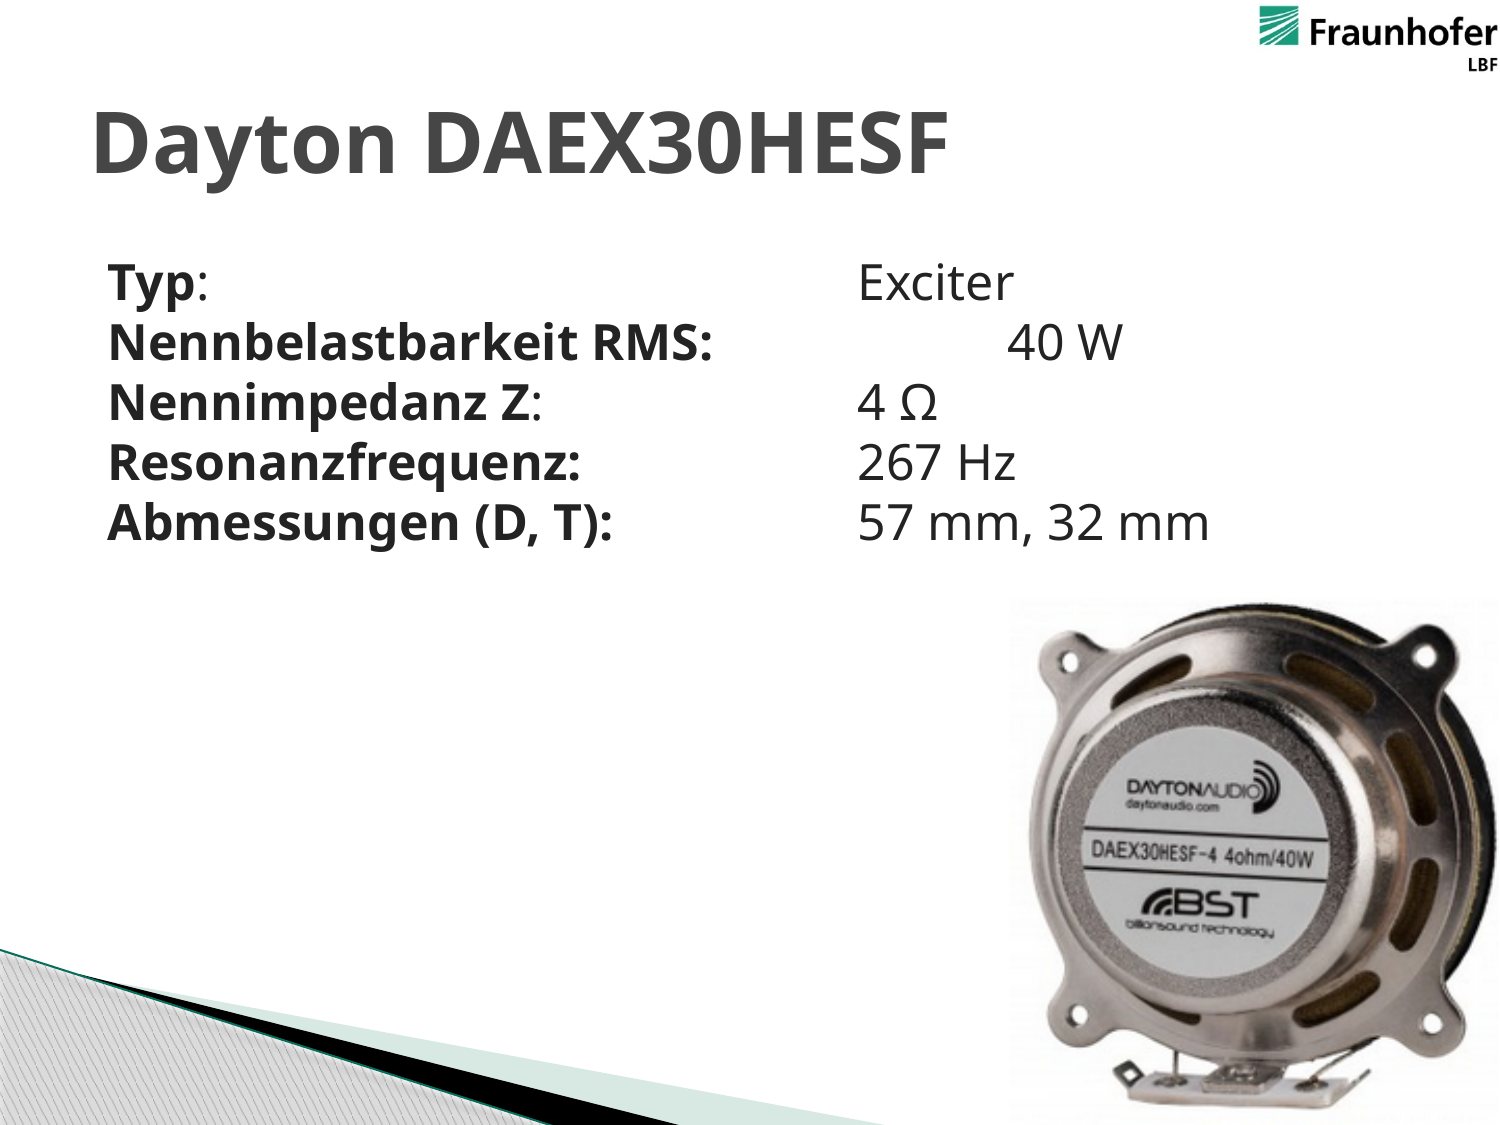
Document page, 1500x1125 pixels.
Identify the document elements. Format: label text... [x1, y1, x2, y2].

picture [1009, 597, 1499, 1125]
title Dayton DAEX30HESF [75, 45, 1425, 233]
list Typ: Exciter Nennbelastbarkeit RMS: 40 W Nennimpedanz Z: 4 Ω Resonanzfrequenz: 267 Hz Abmessungen (D, T): 57 mm, 32 mm [75, 243, 1425, 986]
picture [1257, 2, 1500, 74]
